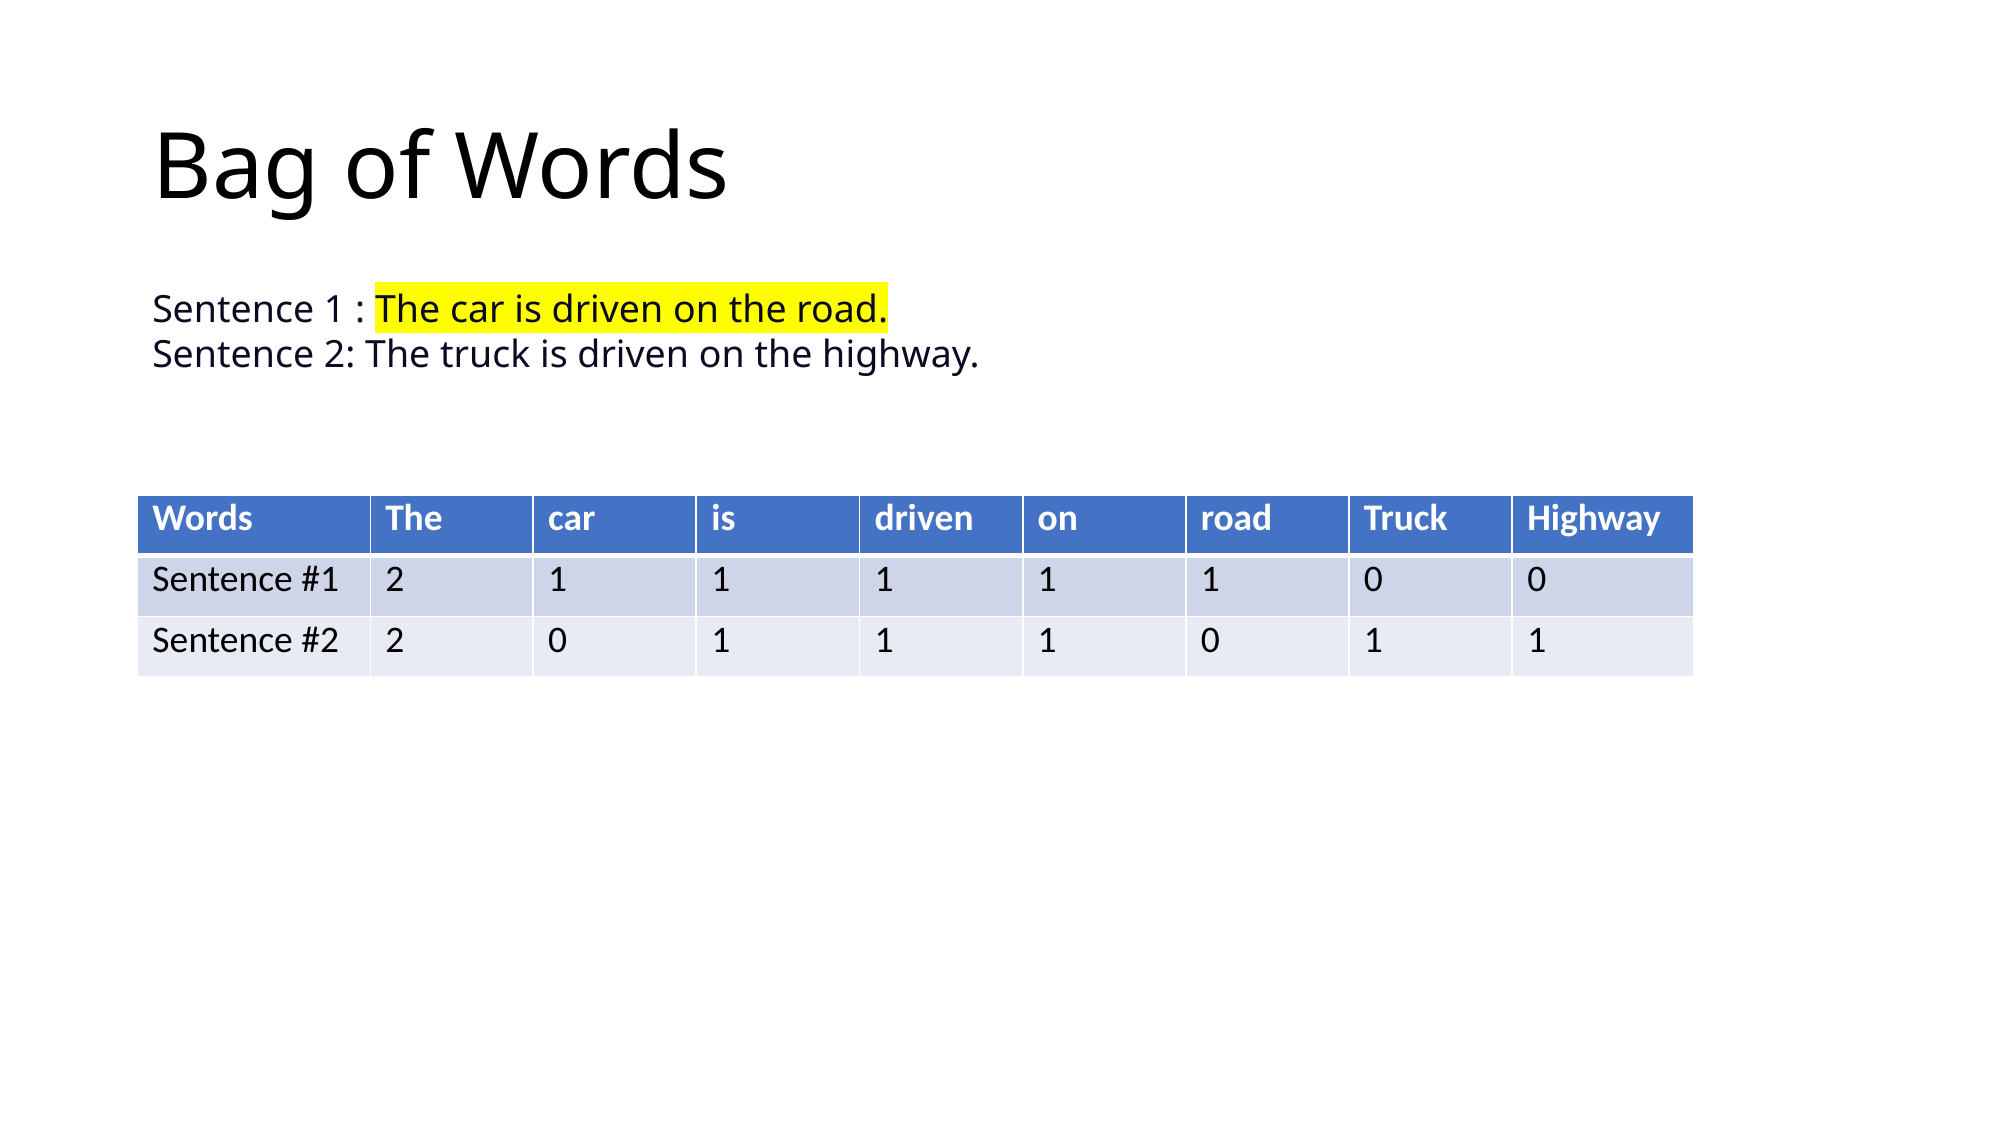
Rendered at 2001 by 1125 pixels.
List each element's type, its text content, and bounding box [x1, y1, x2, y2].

table_cell 1 [1187, 558, 1348, 616]
table_cell 1 [860, 617, 1022, 676]
table_header car [534, 496, 695, 553]
table_cell 1 [1024, 558, 1185, 616]
table_header Truck [1350, 496, 1511, 553]
table_header Words [138, 496, 370, 553]
table_header on [1024, 496, 1185, 553]
text_box Sentence 1 : The car is driven on the road. Sentence 2: The truck is driven on the highway. [137, 277, 1138, 382]
table_cell 1 [534, 558, 695, 616]
table_cell 0 [1350, 558, 1511, 616]
table_cell 2 [371, 558, 532, 616]
table_cell 0 [534, 617, 695, 676]
table_cell Sentence #1 [138, 558, 370, 616]
table_cell 0 [1513, 558, 1693, 616]
table_cell 1 [860, 558, 1022, 616]
table_cell Sentence #2 [138, 617, 370, 676]
table_cell 2 [371, 617, 532, 676]
table_cell 1 [1024, 617, 1185, 676]
table_cell 1 [697, 617, 859, 676]
table_header road [1187, 496, 1348, 553]
title Bag of Words [137, 59, 1863, 278]
table_header The [371, 496, 532, 553]
table_header Highway [1513, 496, 1693, 553]
table_header driven [860, 496, 1022, 553]
table_cell 1 [697, 558, 859, 616]
table_cell 0 [1187, 617, 1348, 676]
table_header is [697, 496, 859, 553]
table_cell 1 [1350, 617, 1511, 676]
table_cell 1 [1513, 617, 1693, 676]
